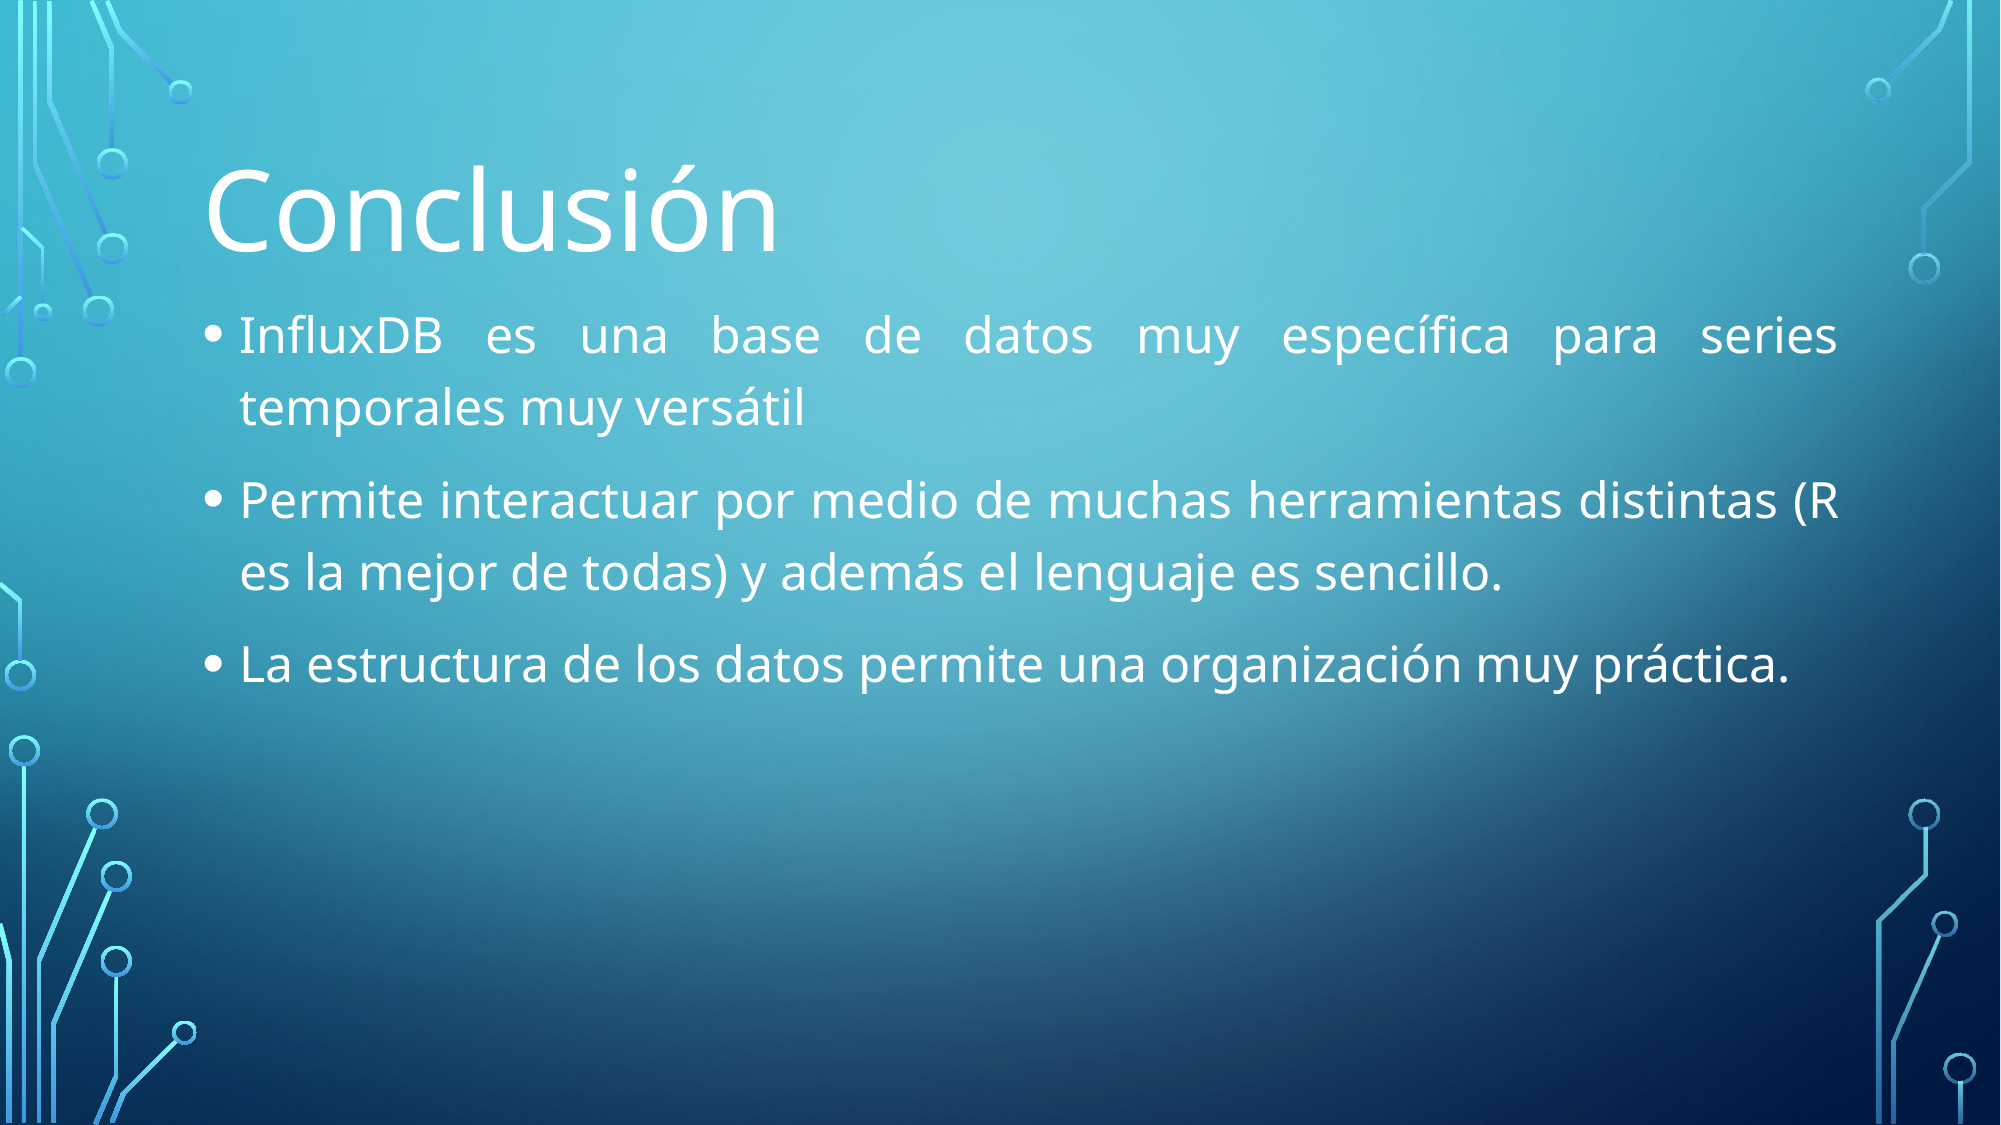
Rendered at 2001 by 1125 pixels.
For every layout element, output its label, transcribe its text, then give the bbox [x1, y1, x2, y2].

list InfluxDB es una base de datos muy específica para series temporales muy versátil Permite interactuar por medio de muchas herramientas distintas (R es la mejor de todas) y además el lenguaje es sencillo. La estructura de los datos permite una organización muy práctica. [187, 283, 1855, 950]
text_box Conclusión [187, 131, 1809, 282]
